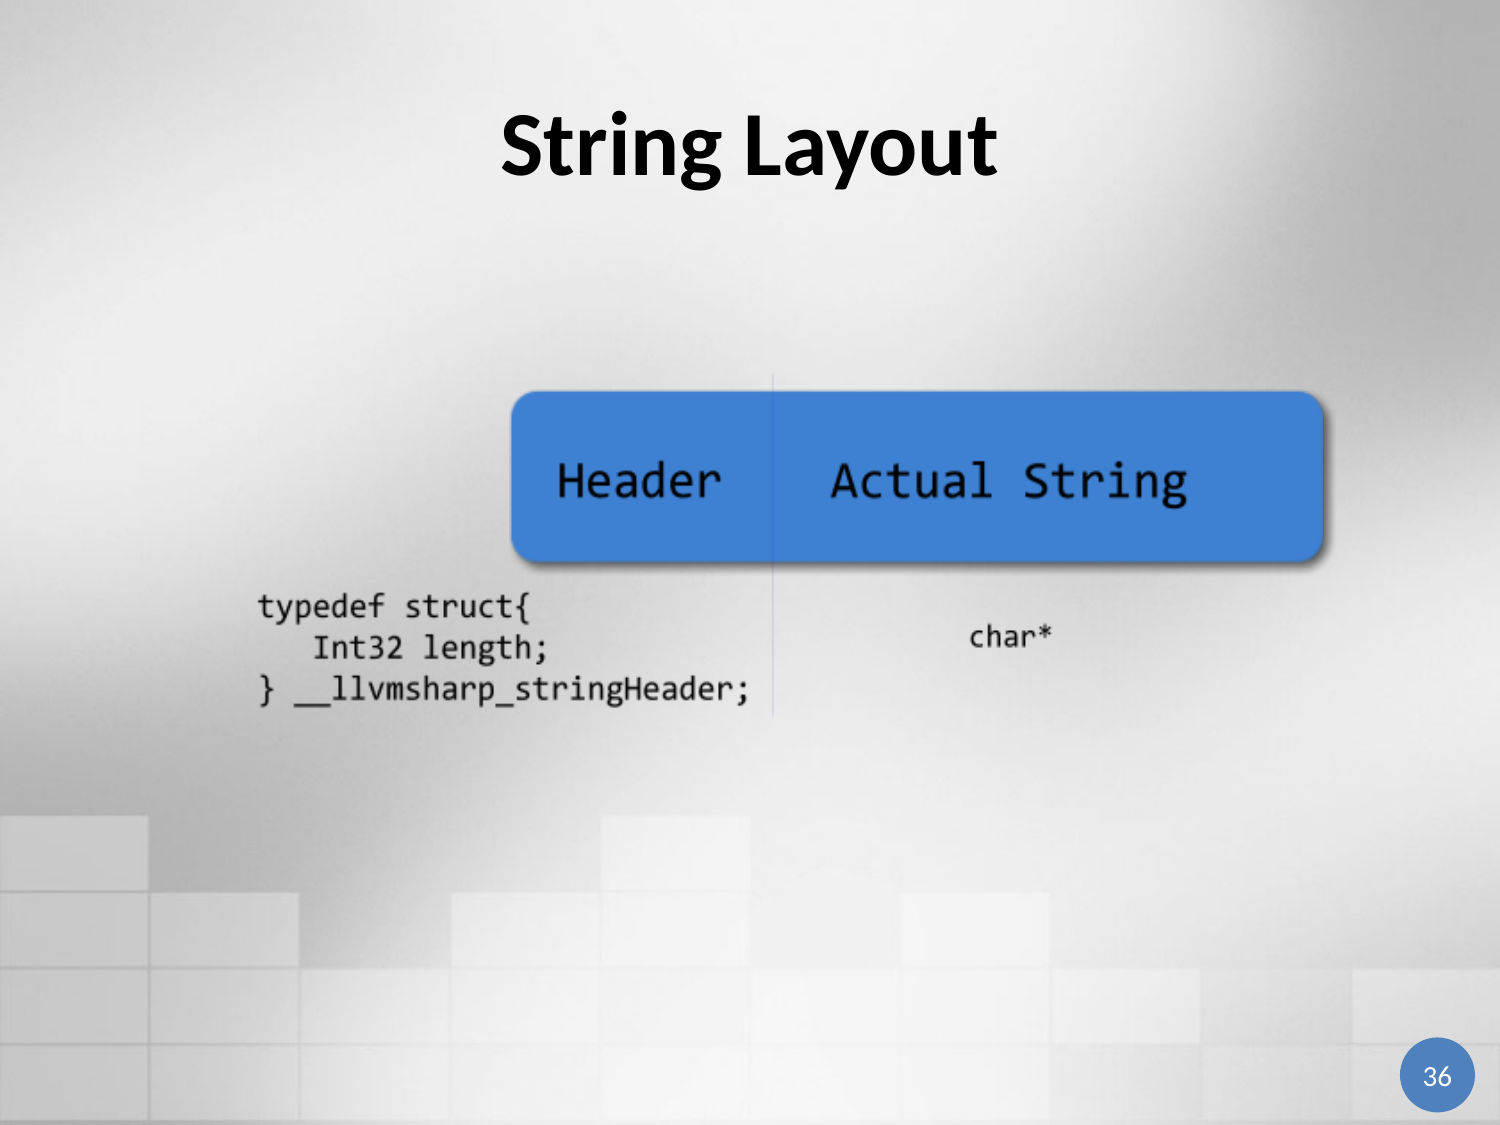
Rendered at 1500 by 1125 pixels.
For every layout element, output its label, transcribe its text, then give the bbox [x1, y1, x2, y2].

picture [0, 0, 1500, 1125]
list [246, 362, 1338, 726]
title String Layout [75, 45, 1425, 233]
